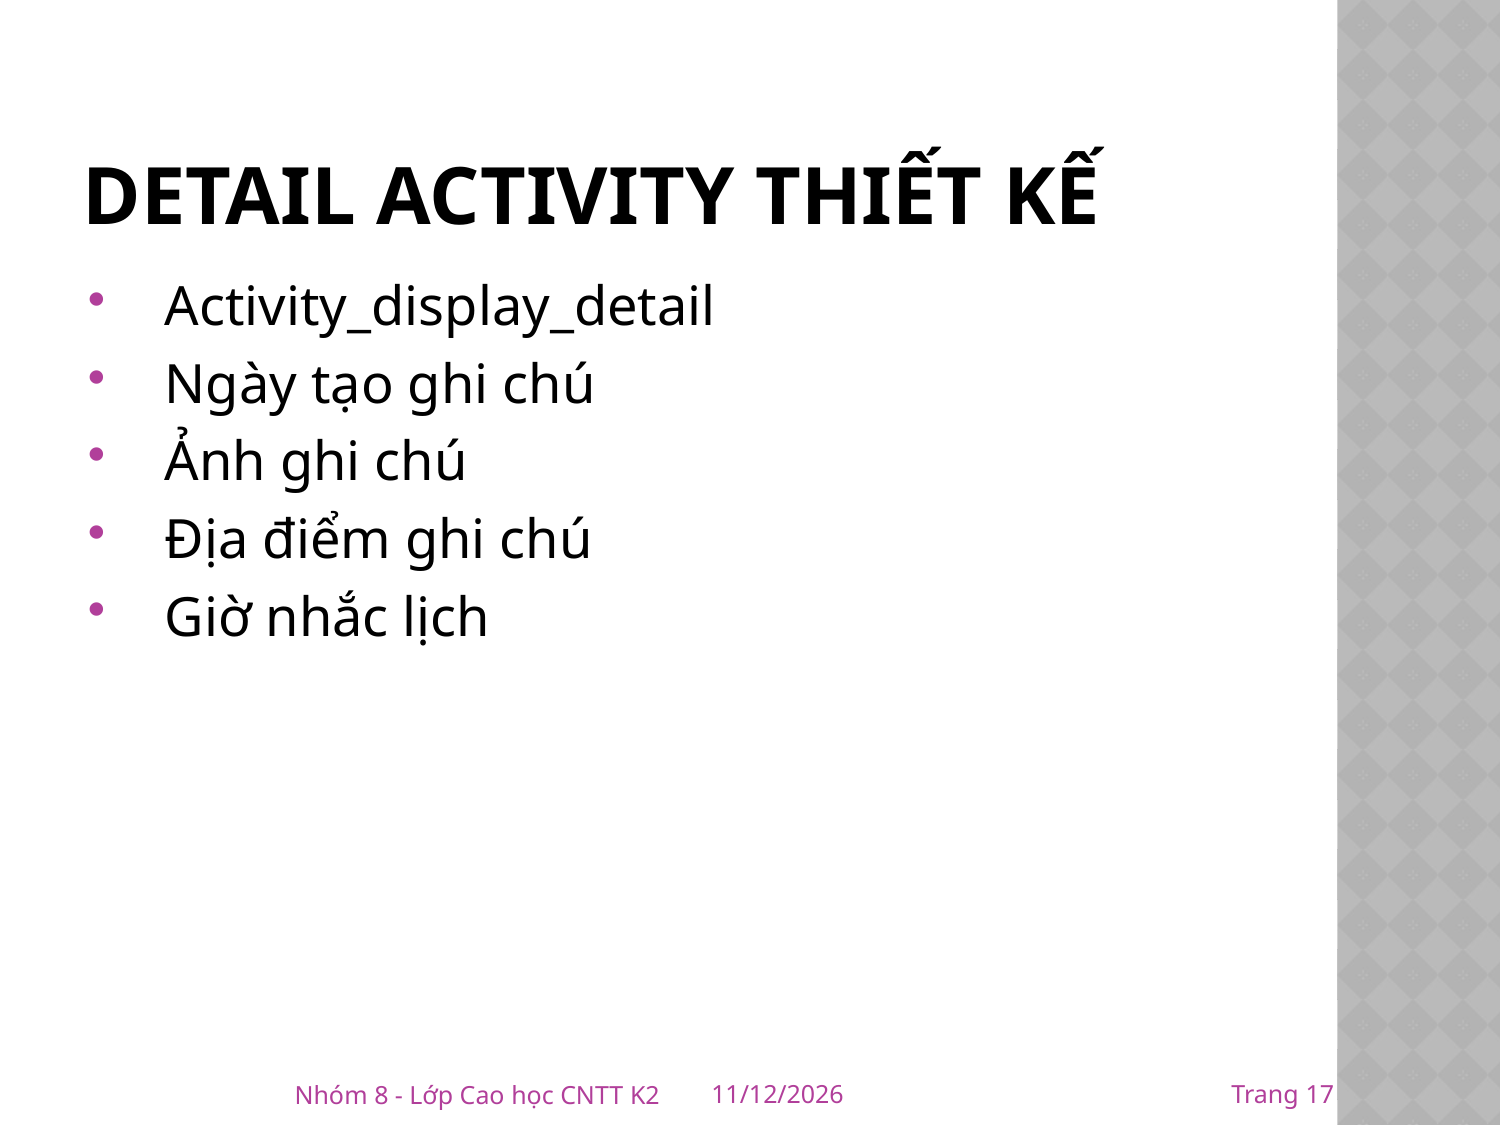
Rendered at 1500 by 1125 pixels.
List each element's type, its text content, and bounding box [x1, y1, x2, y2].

footer Nhóm 8 - Lớp Cao học CNTT K2 [75, 1075, 675, 1114]
title Detail activity thiết kế [75, 52, 1263, 240]
slide_number 17 [1212, 1062, 1334, 1113]
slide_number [696, 1075, 1025, 1113]
list Activity_display_detail Ngày tạo ghi chú Ảnh ghi chú Địa điểm ghi chú Giờ nhắc lịch [75, 264, 1263, 1059]
